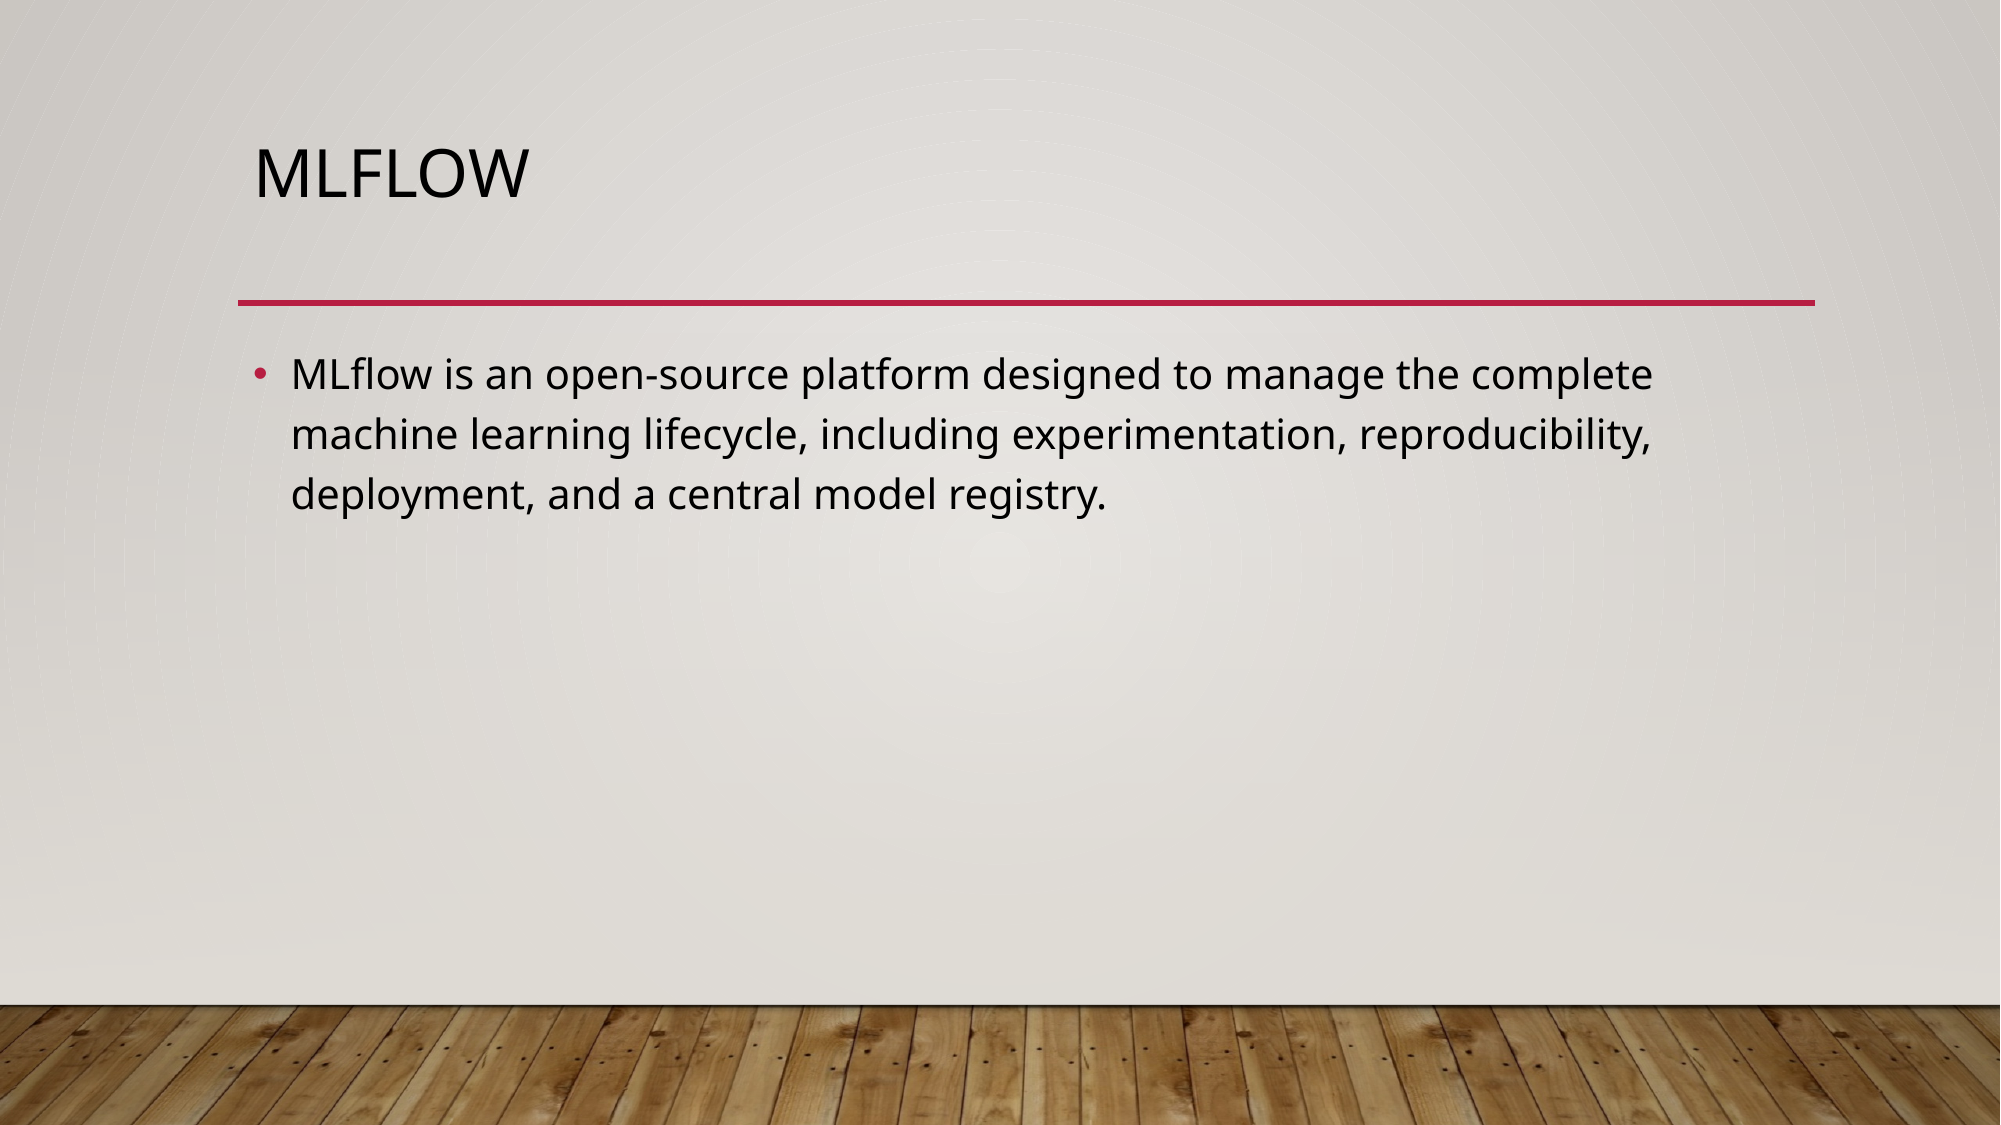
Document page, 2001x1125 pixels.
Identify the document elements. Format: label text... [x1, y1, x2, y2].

title MLFlow [238, 131, 1814, 305]
list MLflow is an open-source platform designed to manage the complete machine learning lifecycle, including experimentation, reproducibility, deployment, and a central model registry. [238, 330, 1814, 897]
picture [0, 1005, 2000, 1125]
